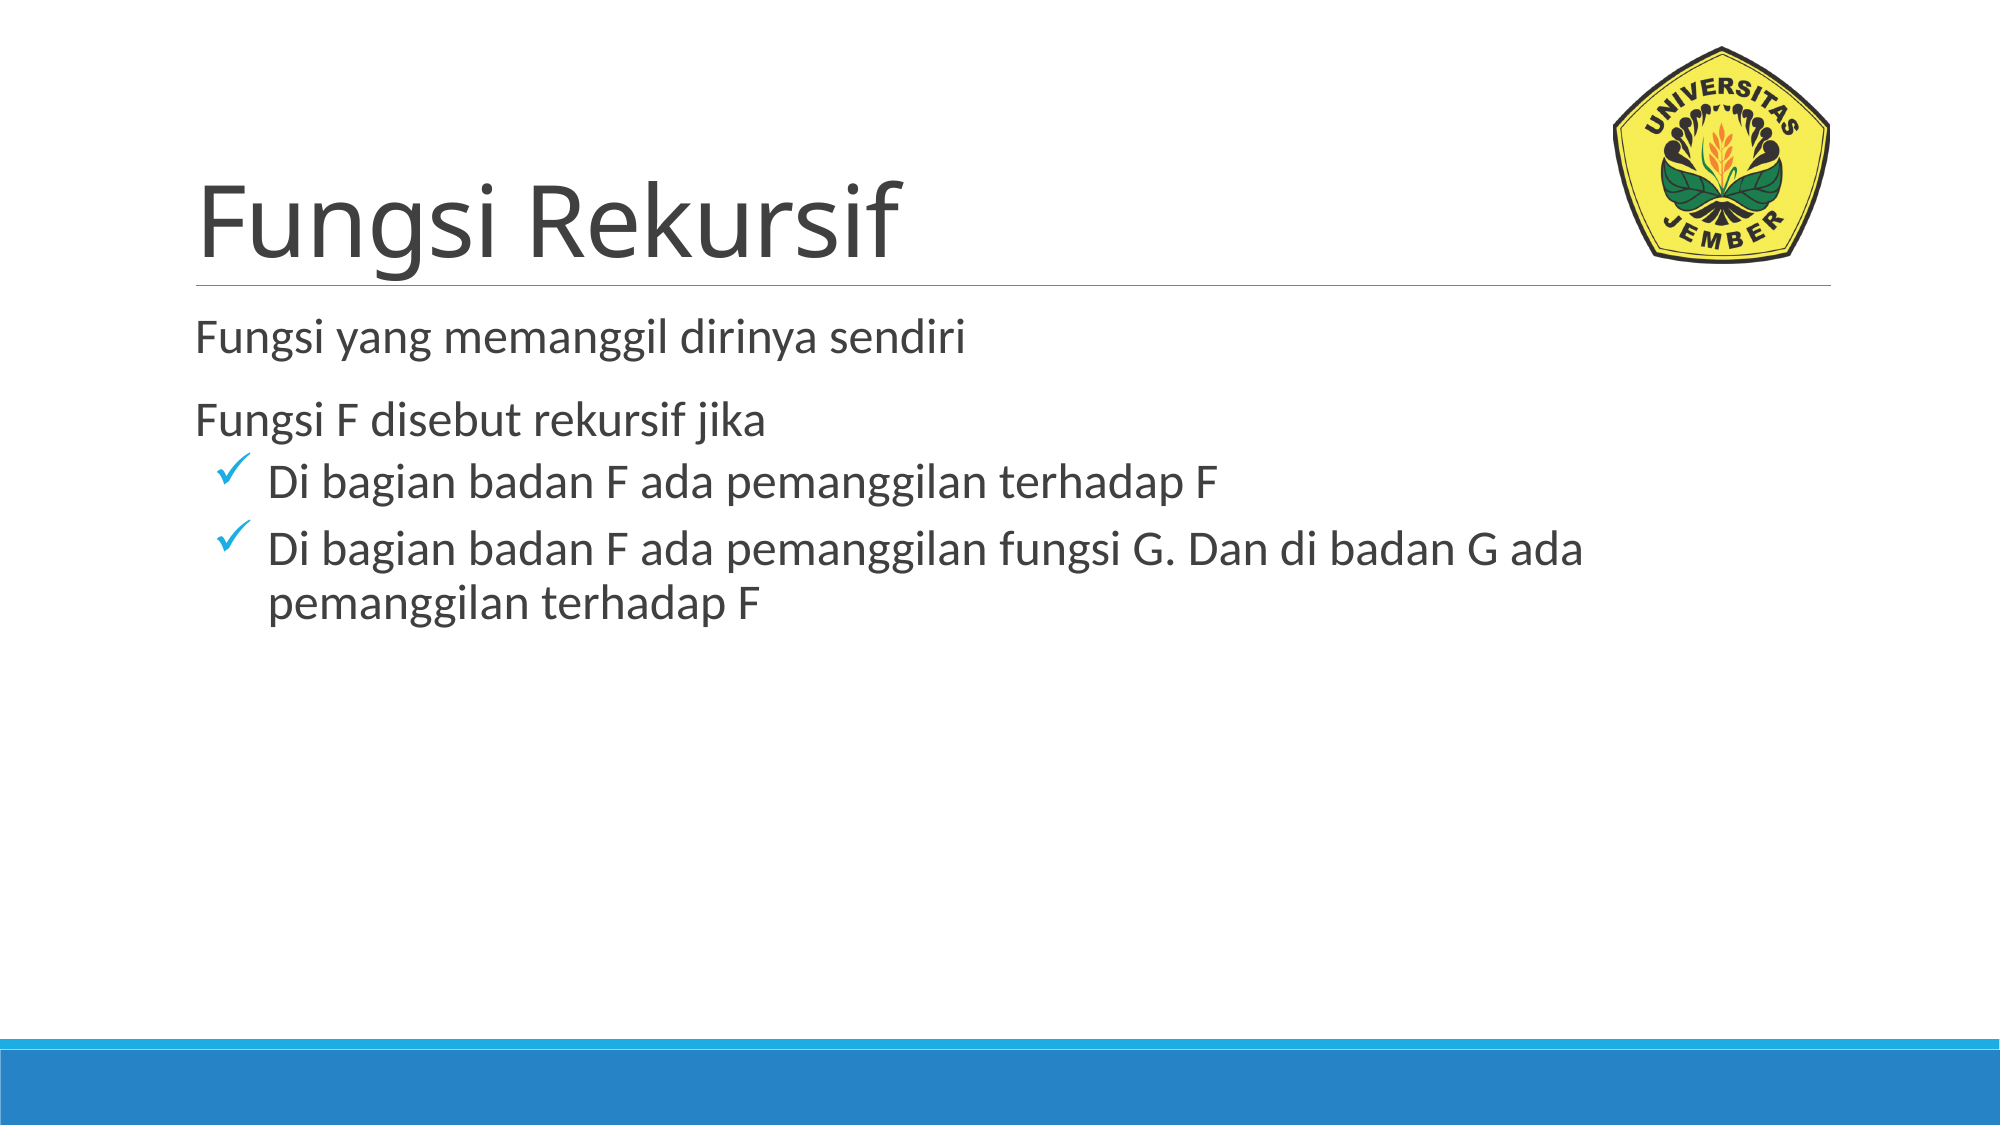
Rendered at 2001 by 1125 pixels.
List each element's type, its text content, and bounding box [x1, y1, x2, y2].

picture [1613, 46, 1831, 264]
list Fungsi yang memanggil dirinya sendiri Fungsi F disebut rekursif jika Di bagian badan F ada pemanggilan terhadap F Di bagian badan F ada pemanggilan fungsi G. Dan di badan G ada pemanggilan terhadap F [180, 302, 1830, 963]
title Fungsi Rekursif [180, 47, 1830, 285]
